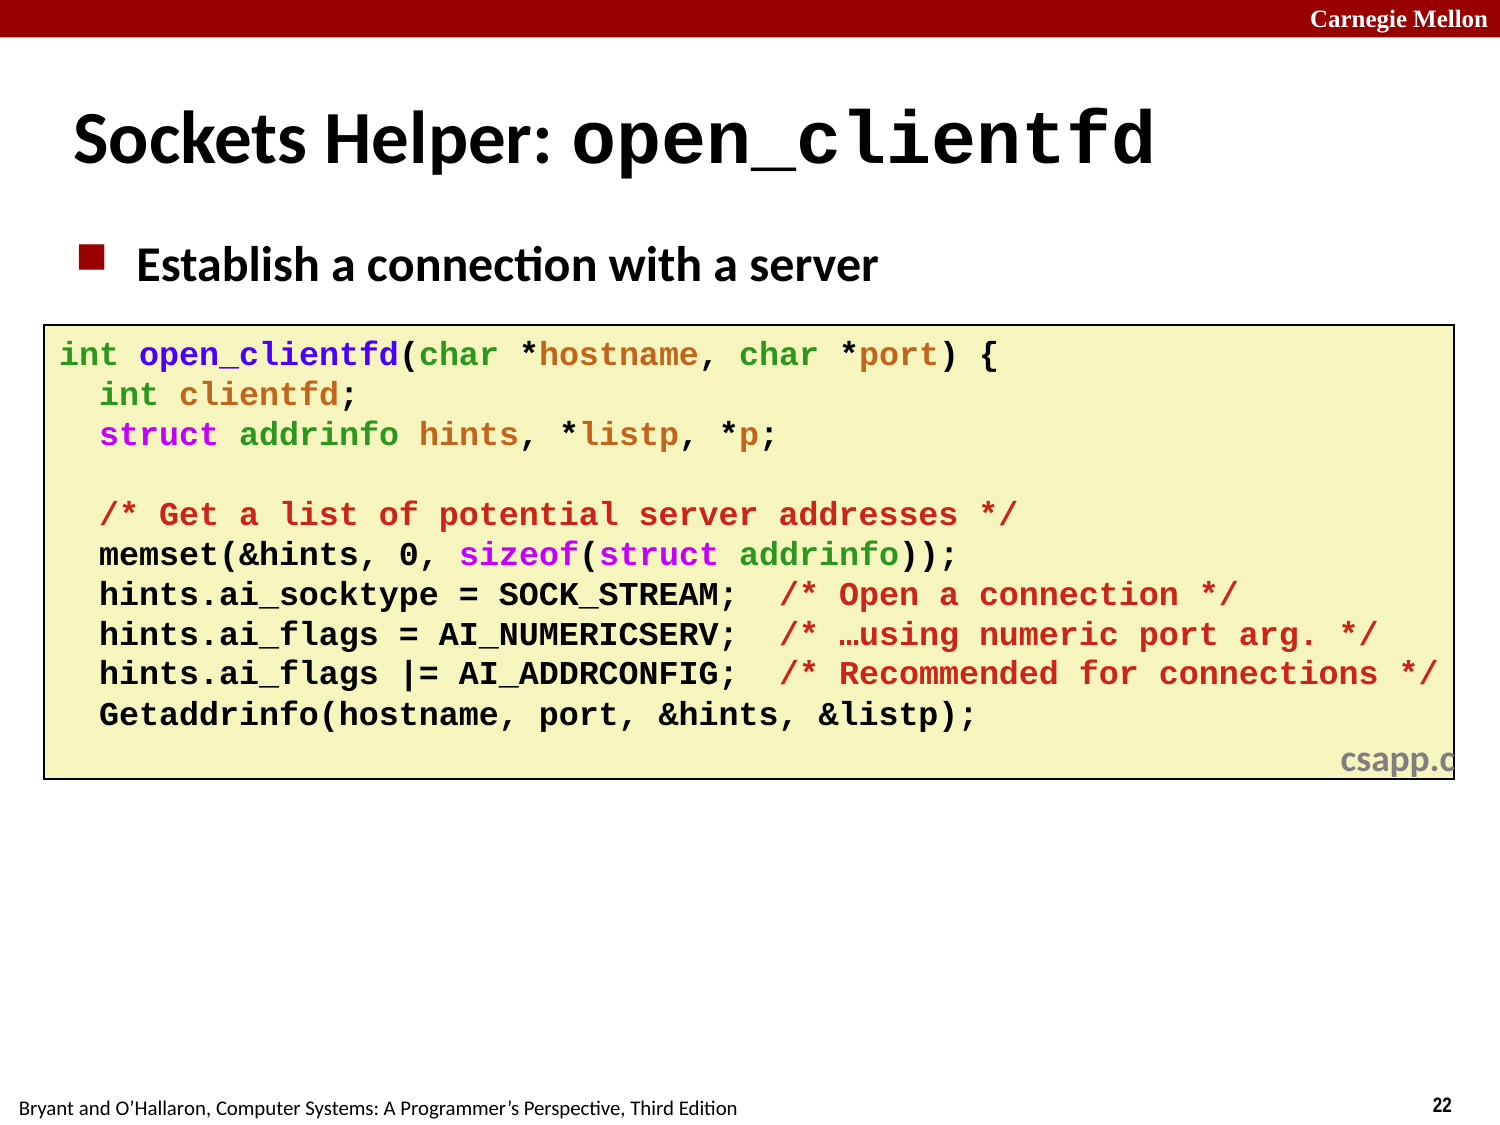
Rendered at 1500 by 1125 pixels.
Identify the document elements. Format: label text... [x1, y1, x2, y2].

text_box int open_clientfd(char *hostname, char *port) { int clientfd; struct addrinfo hints, *listp, *p; /* Get a list of potential server addresses */ memset(&hints, 0, sizeof(struct addrinfo)); hints.ai_socktype = SOCK_STREAM; /* Open a connection */ hints.ai_flags = AI_NUMERICSERV; /* …using numeric port arg. */ hints.ai_flags |= AI_ADDRCONFIG; /* Recommended for connections */ Getaddrinfo(hostname, port, &hints, &listp); [44, 324, 1455, 779]
text_box csapp.c [1325, 726, 1471, 787]
list Establish a connection with a server [64, 223, 1361, 301]
title Sockets Helper: open_clientfd [58, 71, 1305, 197]
